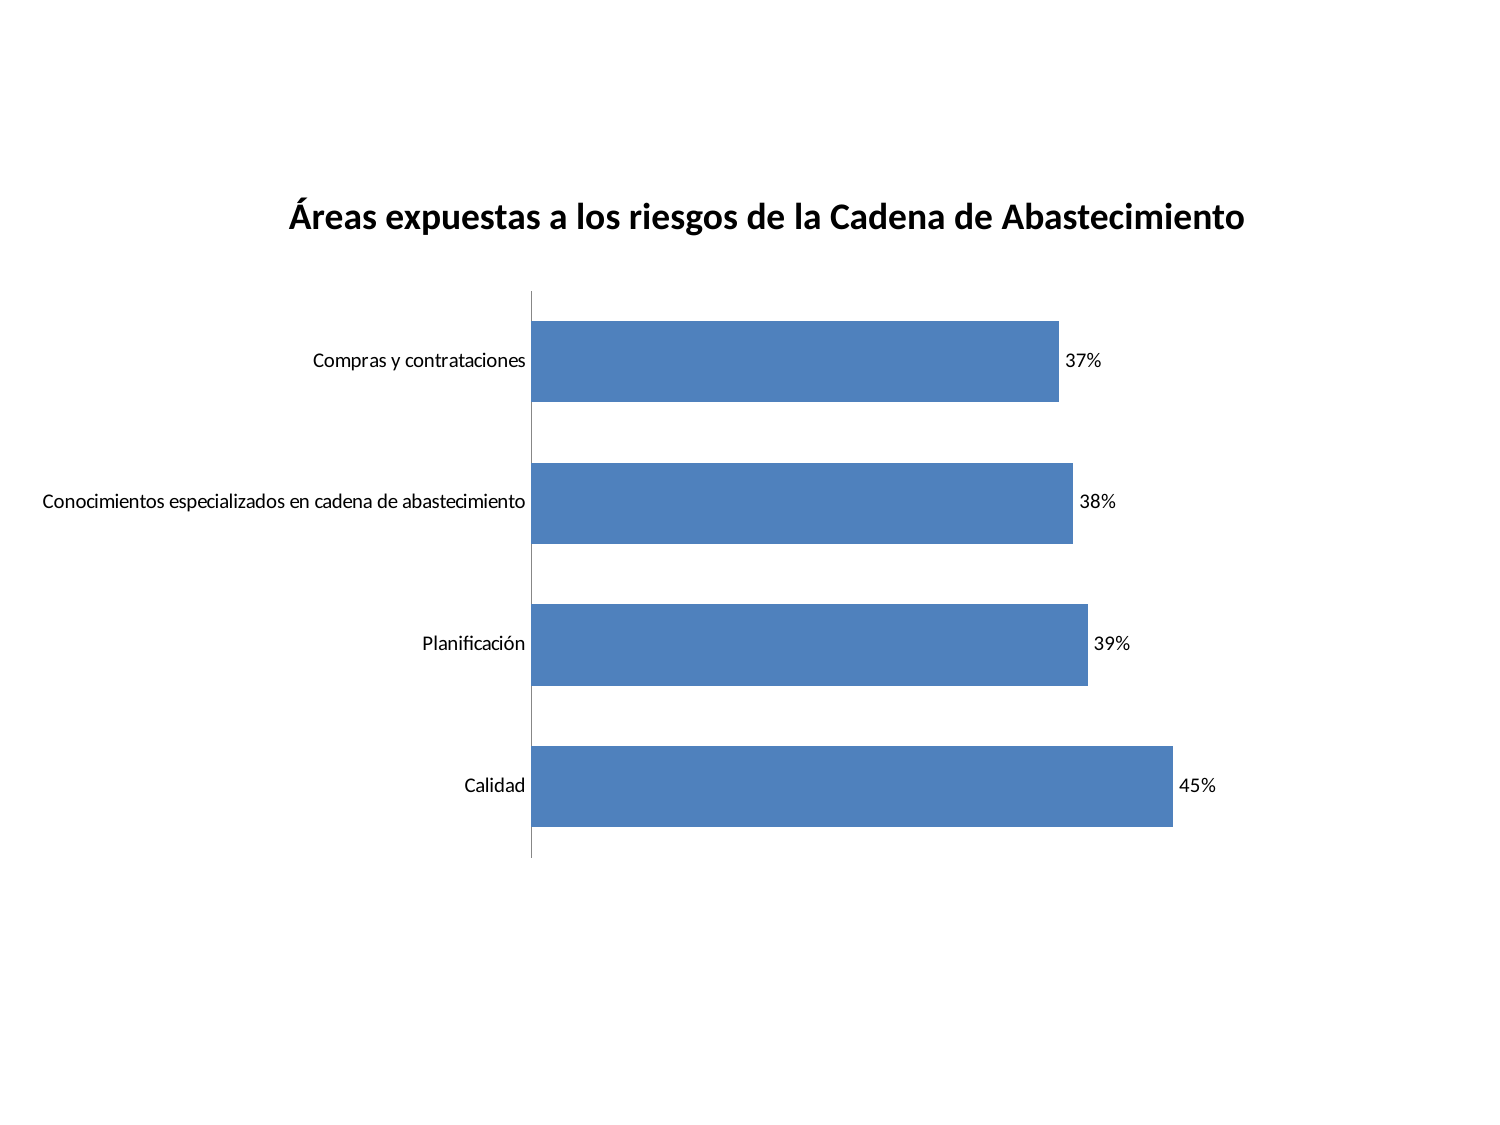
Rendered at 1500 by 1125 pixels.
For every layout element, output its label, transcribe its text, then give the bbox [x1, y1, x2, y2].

chart [17, 278, 1270, 870]
text_box Áreas expuestas a los riesgos de la Cadena de Abastecimiento [171, 184, 1365, 245]
